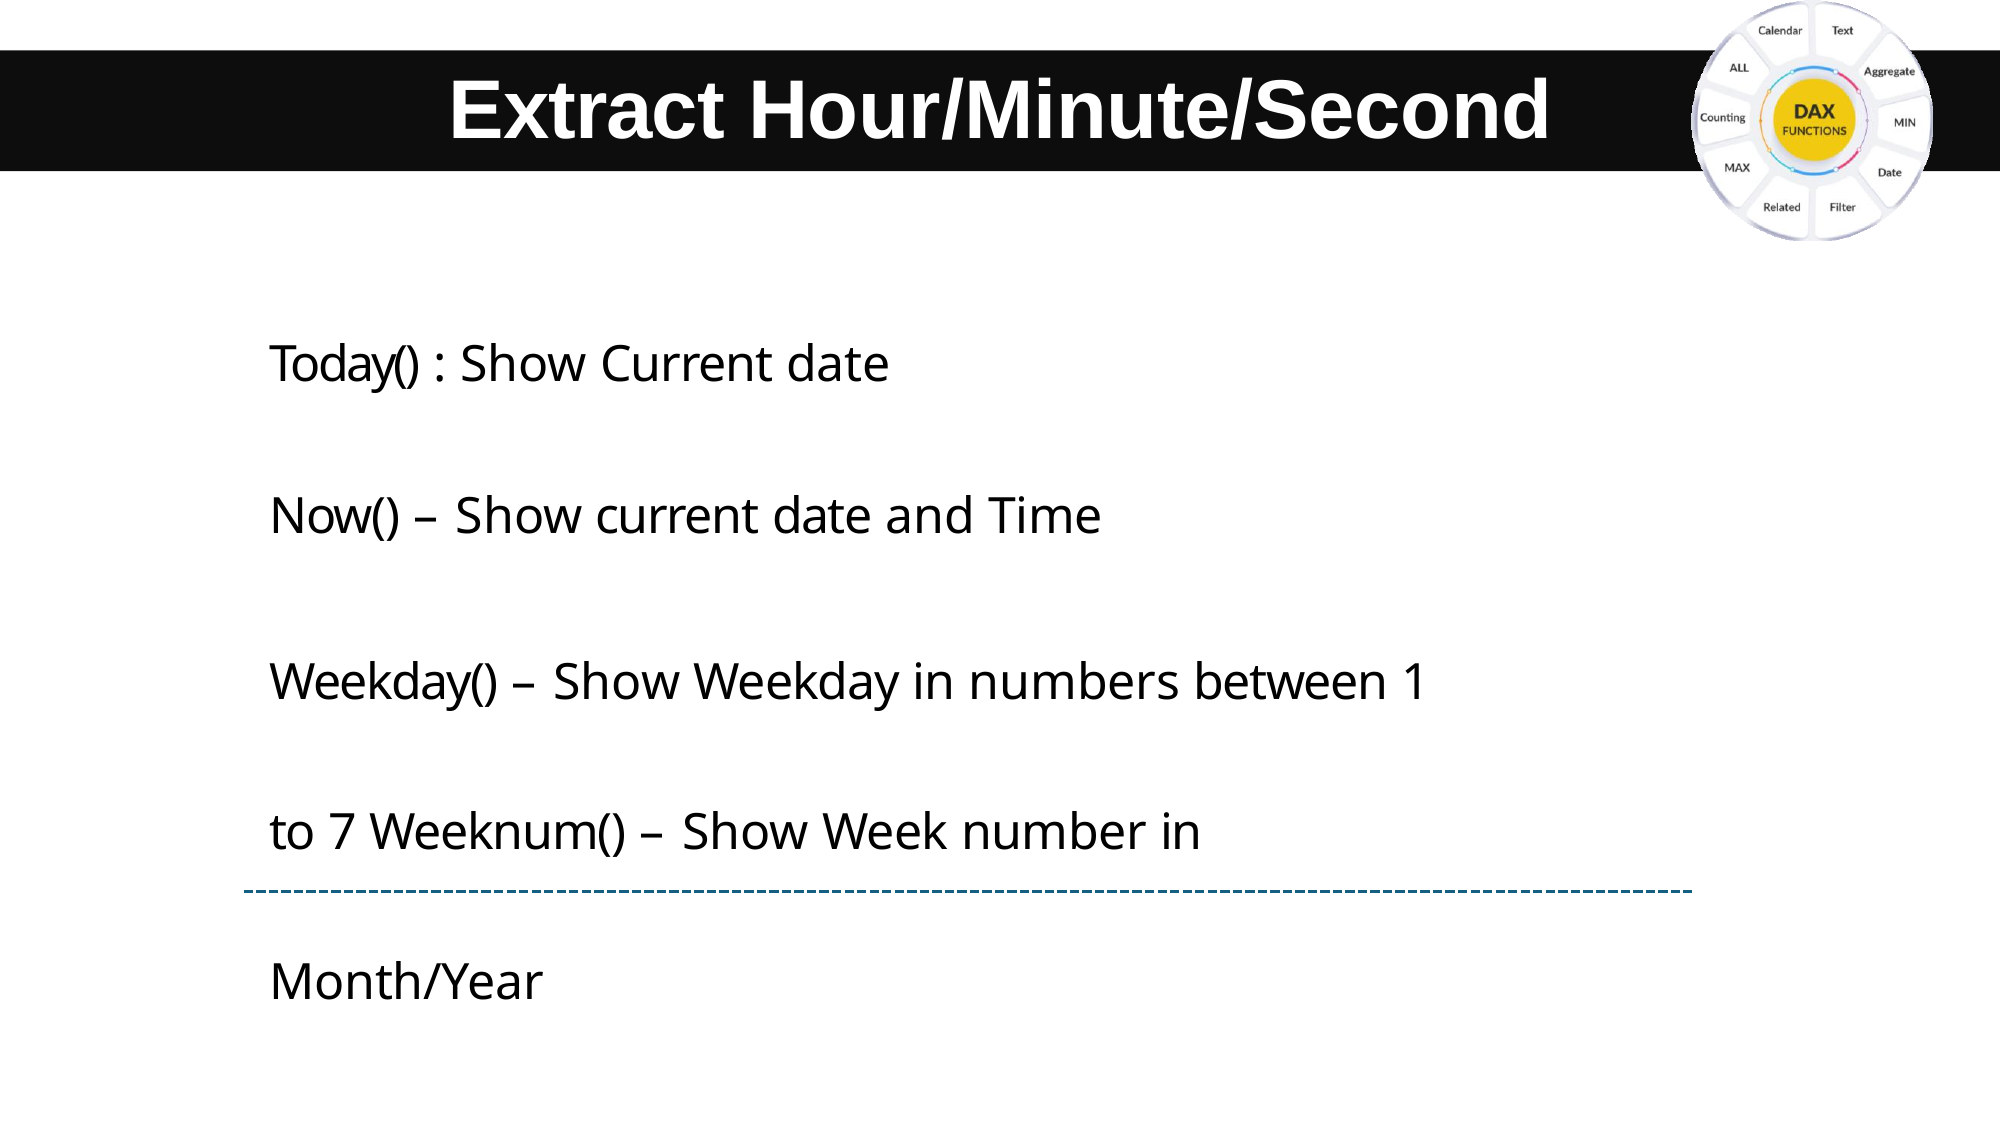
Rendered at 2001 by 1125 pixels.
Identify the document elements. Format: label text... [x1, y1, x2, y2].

text_box Today() : Show Current date Now() – Show current date and Time Weekday() – Show Weekday in numbers between 1 to 7 Weeknum() – Show Week number in Month/Year [267, 329, 1442, 891]
picture [1691, 0, 1933, 241]
title Extract Hour/Minute/Second [148, 24, 1686, 243]
text_box Today() : Show Current date Now() – Show current date and Time Weekday() – Show Weekday in numbers between 1 to 7 Weeknum() – Show Week number in Month/Year [267, 892, 1442, 1010]
